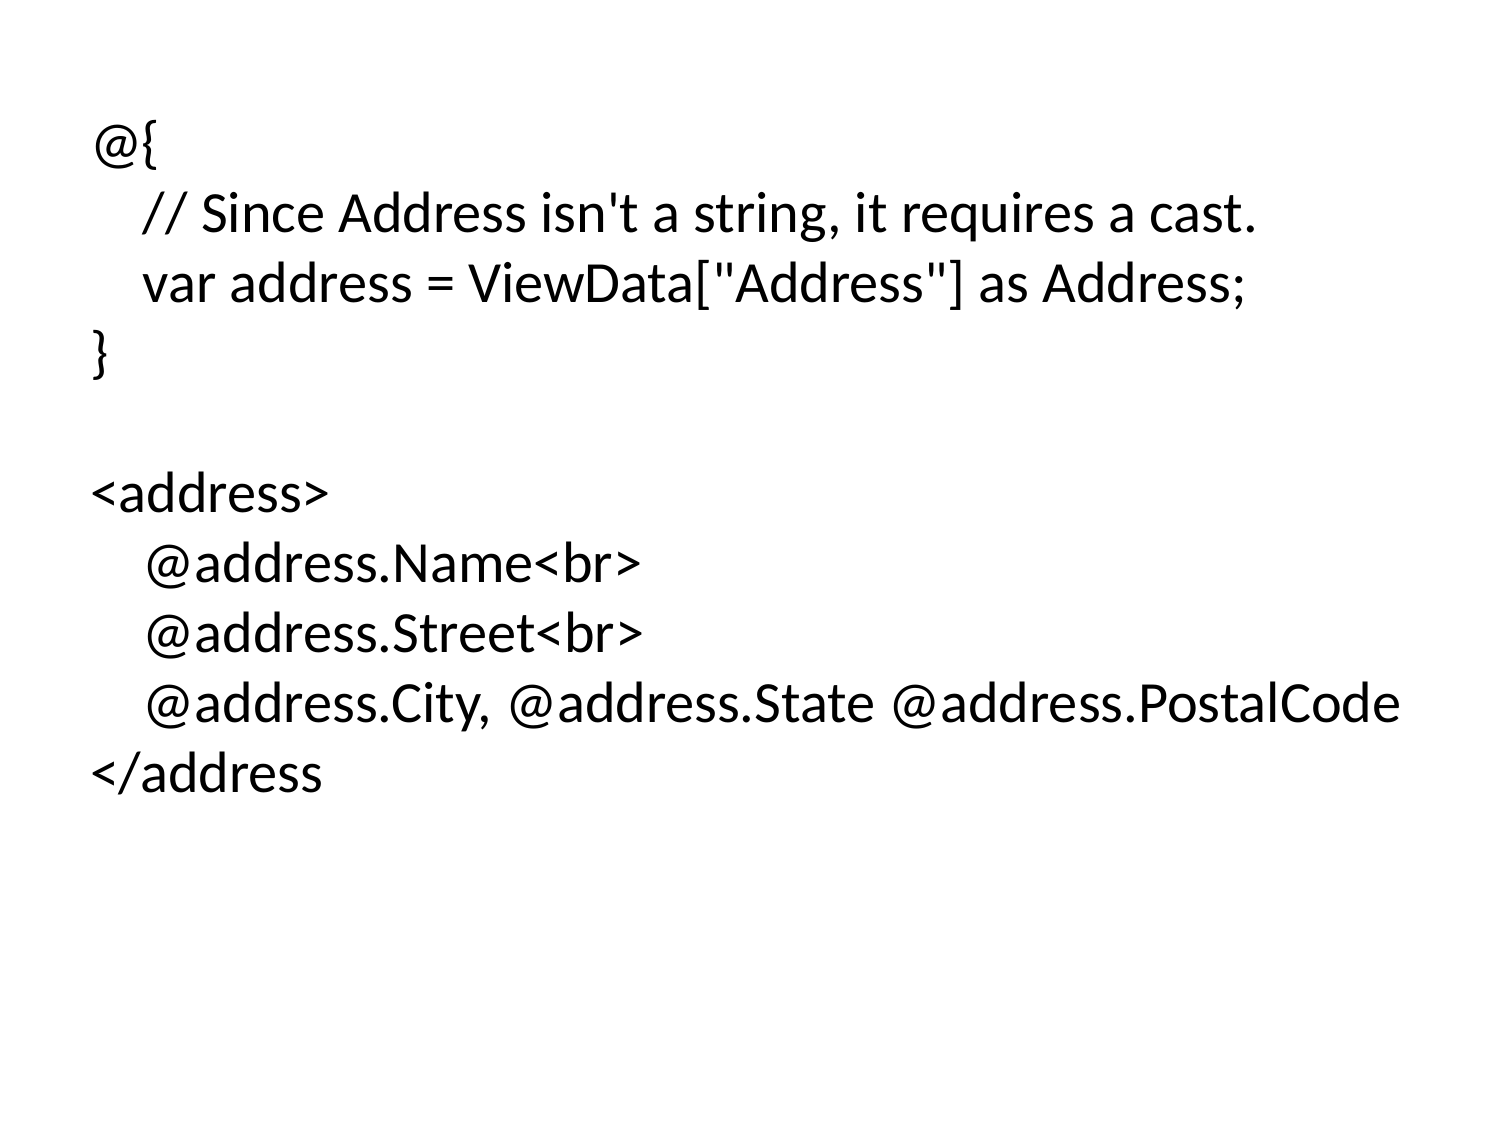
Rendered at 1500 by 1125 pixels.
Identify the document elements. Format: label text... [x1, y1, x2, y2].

title @{ // Since Address isn't a string, it requires a cast. var address = ViewData["Address"] as Address; } <address> @address.Name<br> @address.Street<br> @address.City, @address.State @address.PostalCode </address [75, 45, 1425, 233]
